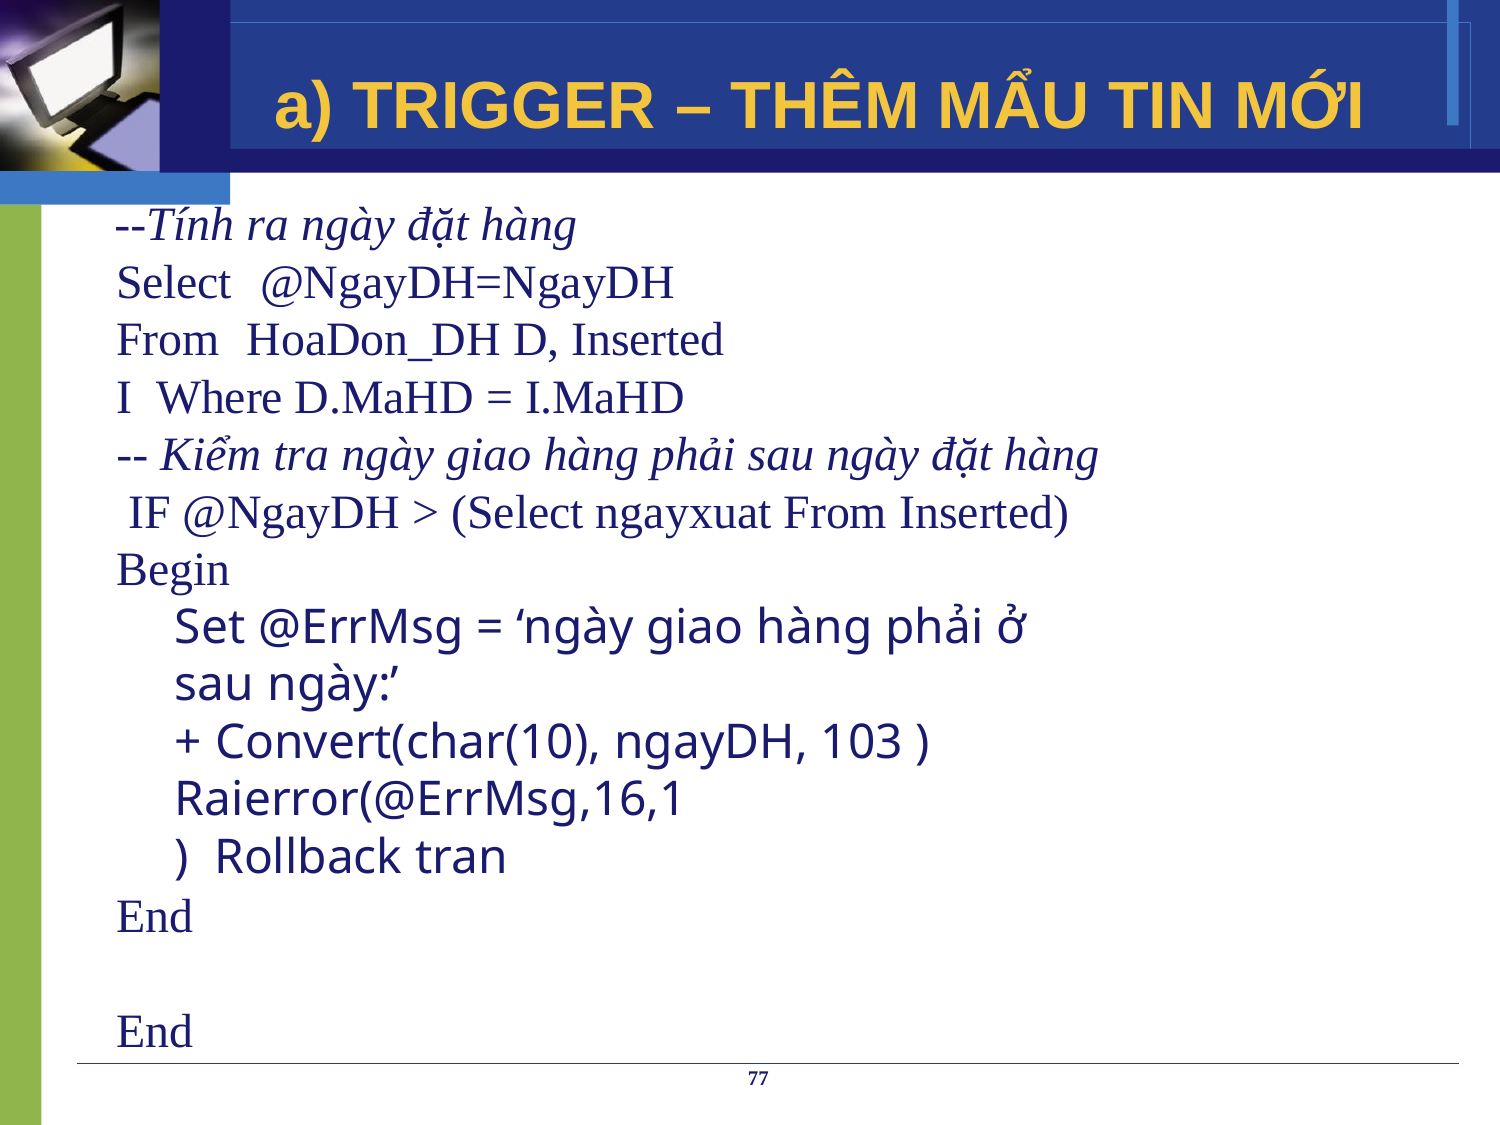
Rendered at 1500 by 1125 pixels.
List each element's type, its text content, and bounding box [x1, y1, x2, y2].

title a) TRIGGER – THÊM MẨU TIN MỚI [272, 59, 1368, 250]
text_box --Tính ra ngày đặt hàng Select @NgayDH=NgayDH From HoaDon_DH D, Inserted I Where D.MaHD = I.MaHD -- Kiểm tra ngày giao hàng phải sau ngày đặt hàng IF @NgayDH > (Select ngayxuat From Inserted) Begin Set @ErrMsg = ‘ngày giao hàng phải ở sau ngày:’ + Convert(char(10), ngayDH, 103 ) Raierror(@ErrMsg,16,1) Rollback tran End End [112, 190, 1238, 1057]
text_box 77 [741, 1064, 776, 1090]
picture [0, 0, 159, 171]
